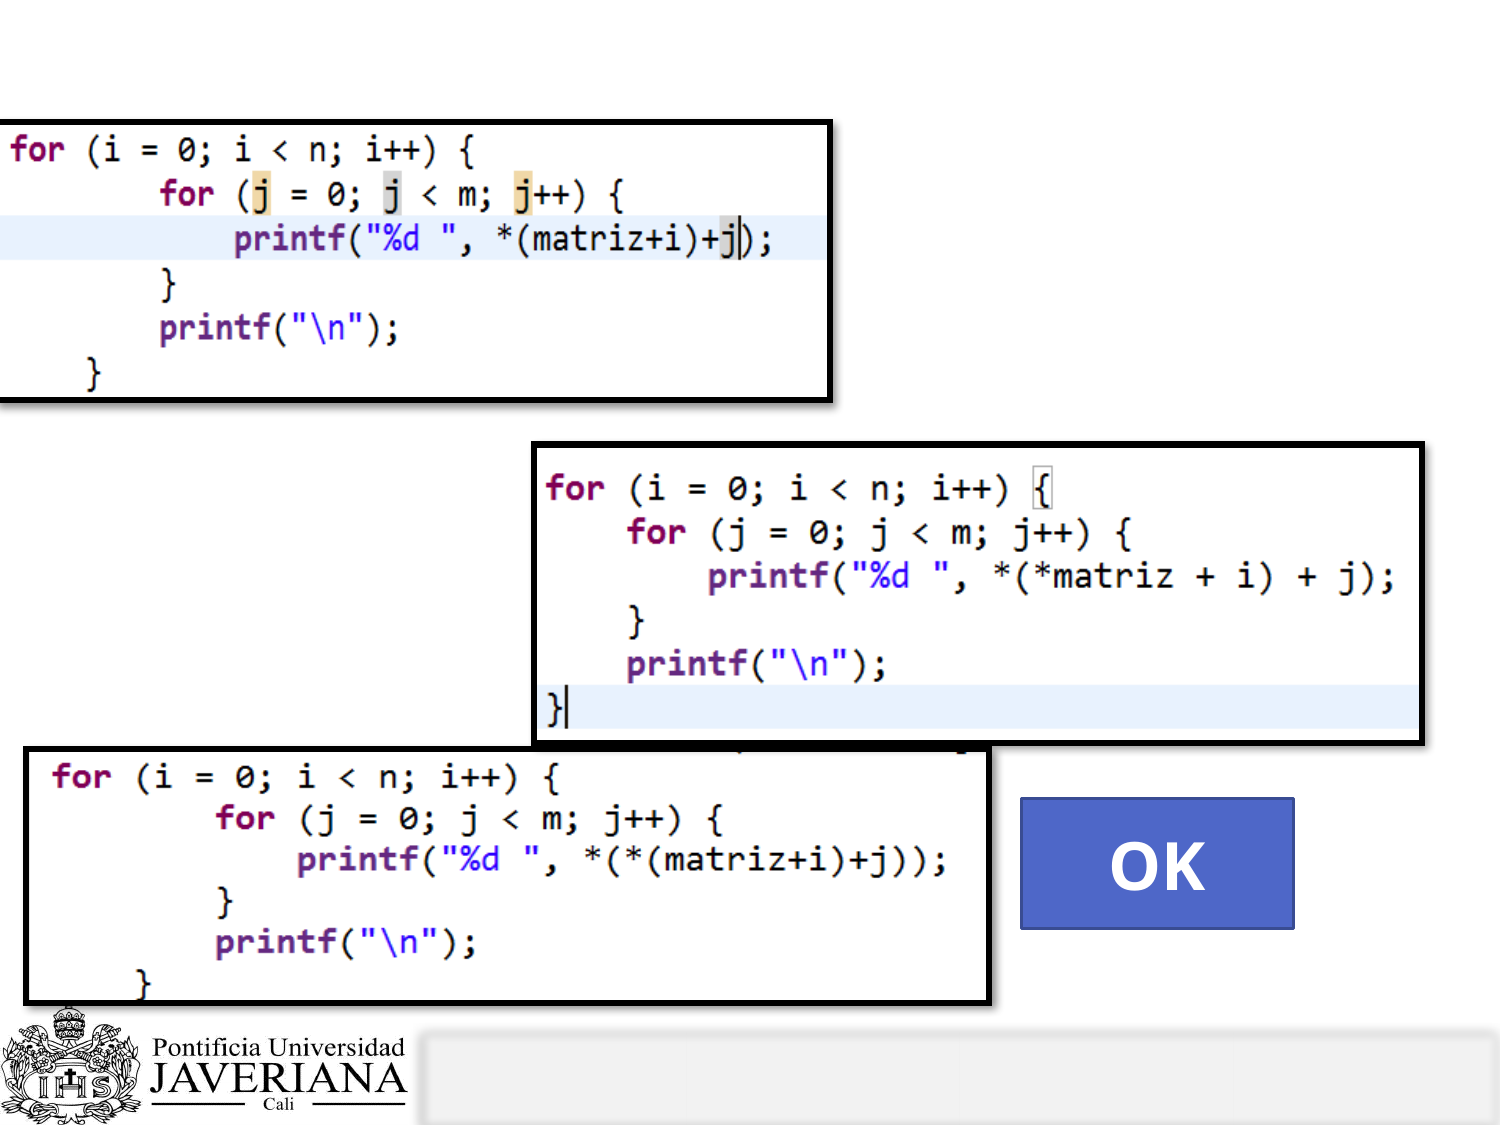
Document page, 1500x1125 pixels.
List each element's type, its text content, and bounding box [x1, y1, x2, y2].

picture [536, 446, 1420, 741]
picture [0, 999, 408, 1125]
title ¿Cuál de estos códigos es lógicamente correcto para mostrar el contenido de la matriz? [0, 0, 1499, 129]
picture [0, 124, 828, 398]
text_box OK [1020, 797, 1295, 930]
picture [28, 751, 987, 1000]
